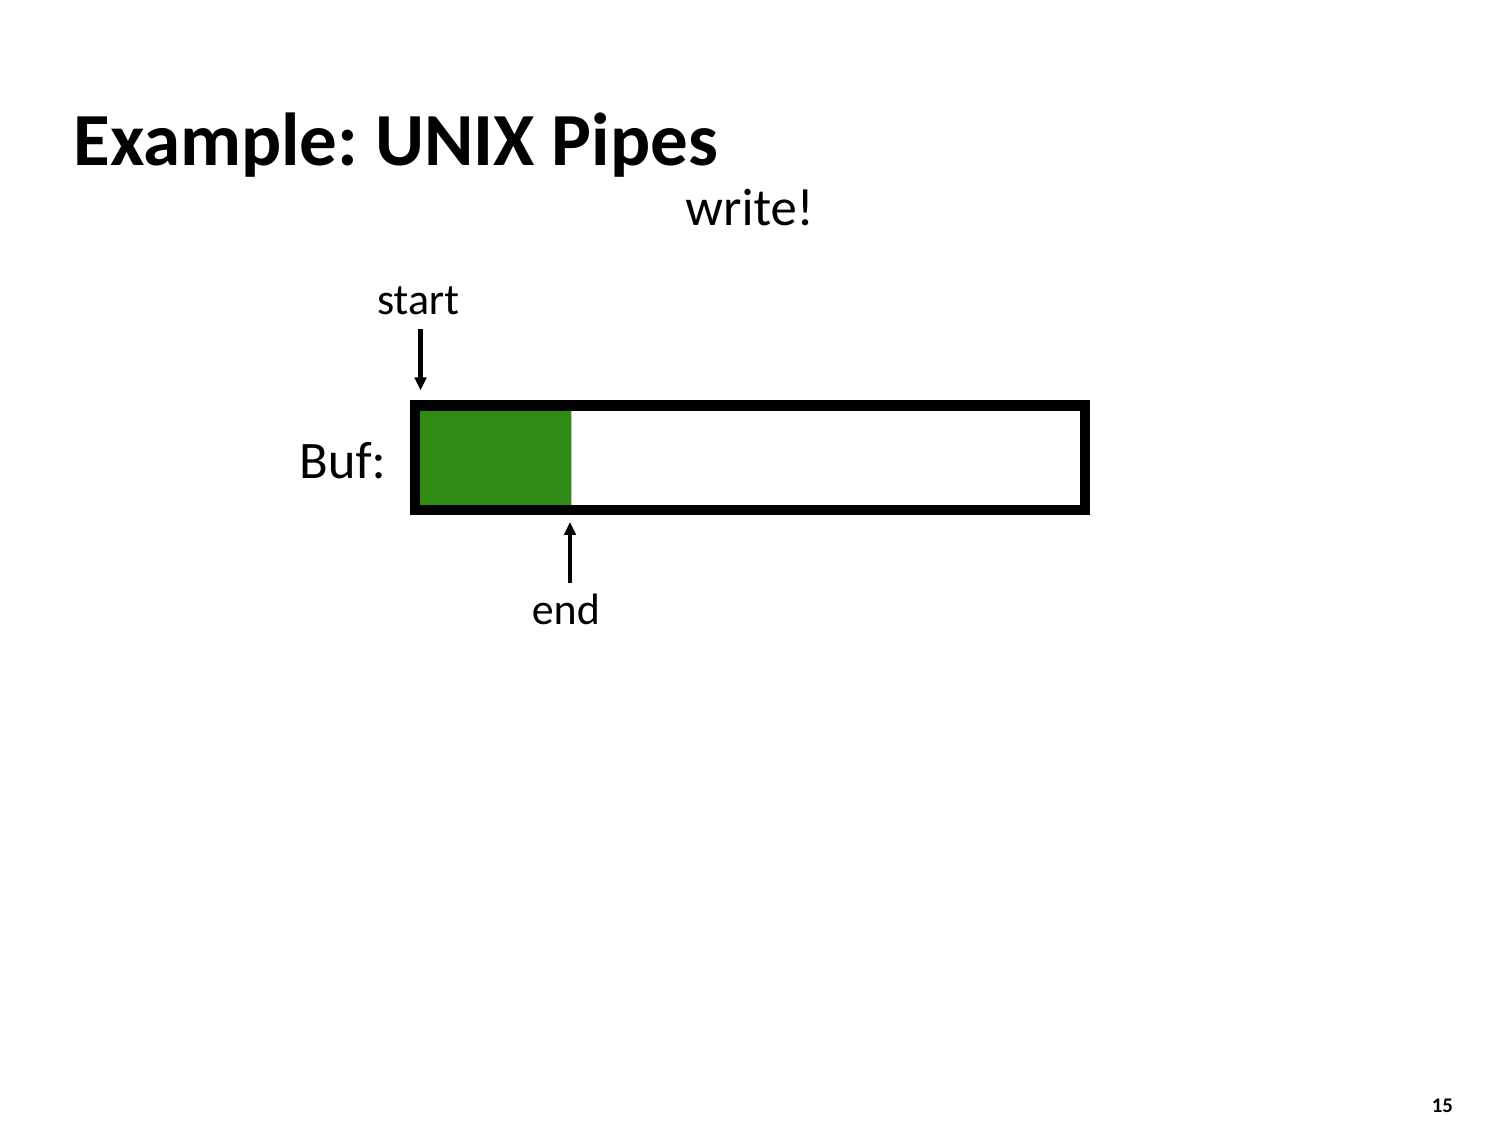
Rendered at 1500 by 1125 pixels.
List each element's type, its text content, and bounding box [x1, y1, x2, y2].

text_box [415, 405, 1085, 511]
text_box [563, 522, 577, 584]
text_box Buf: [292, 420, 392, 496]
text_box [414, 328, 427, 390]
text_box write! [679, 166, 821, 242]
title Example: UNIX Pipes [58, 72, 1305, 199]
text_box start [371, 264, 466, 329]
text_box end [526, 575, 606, 640]
